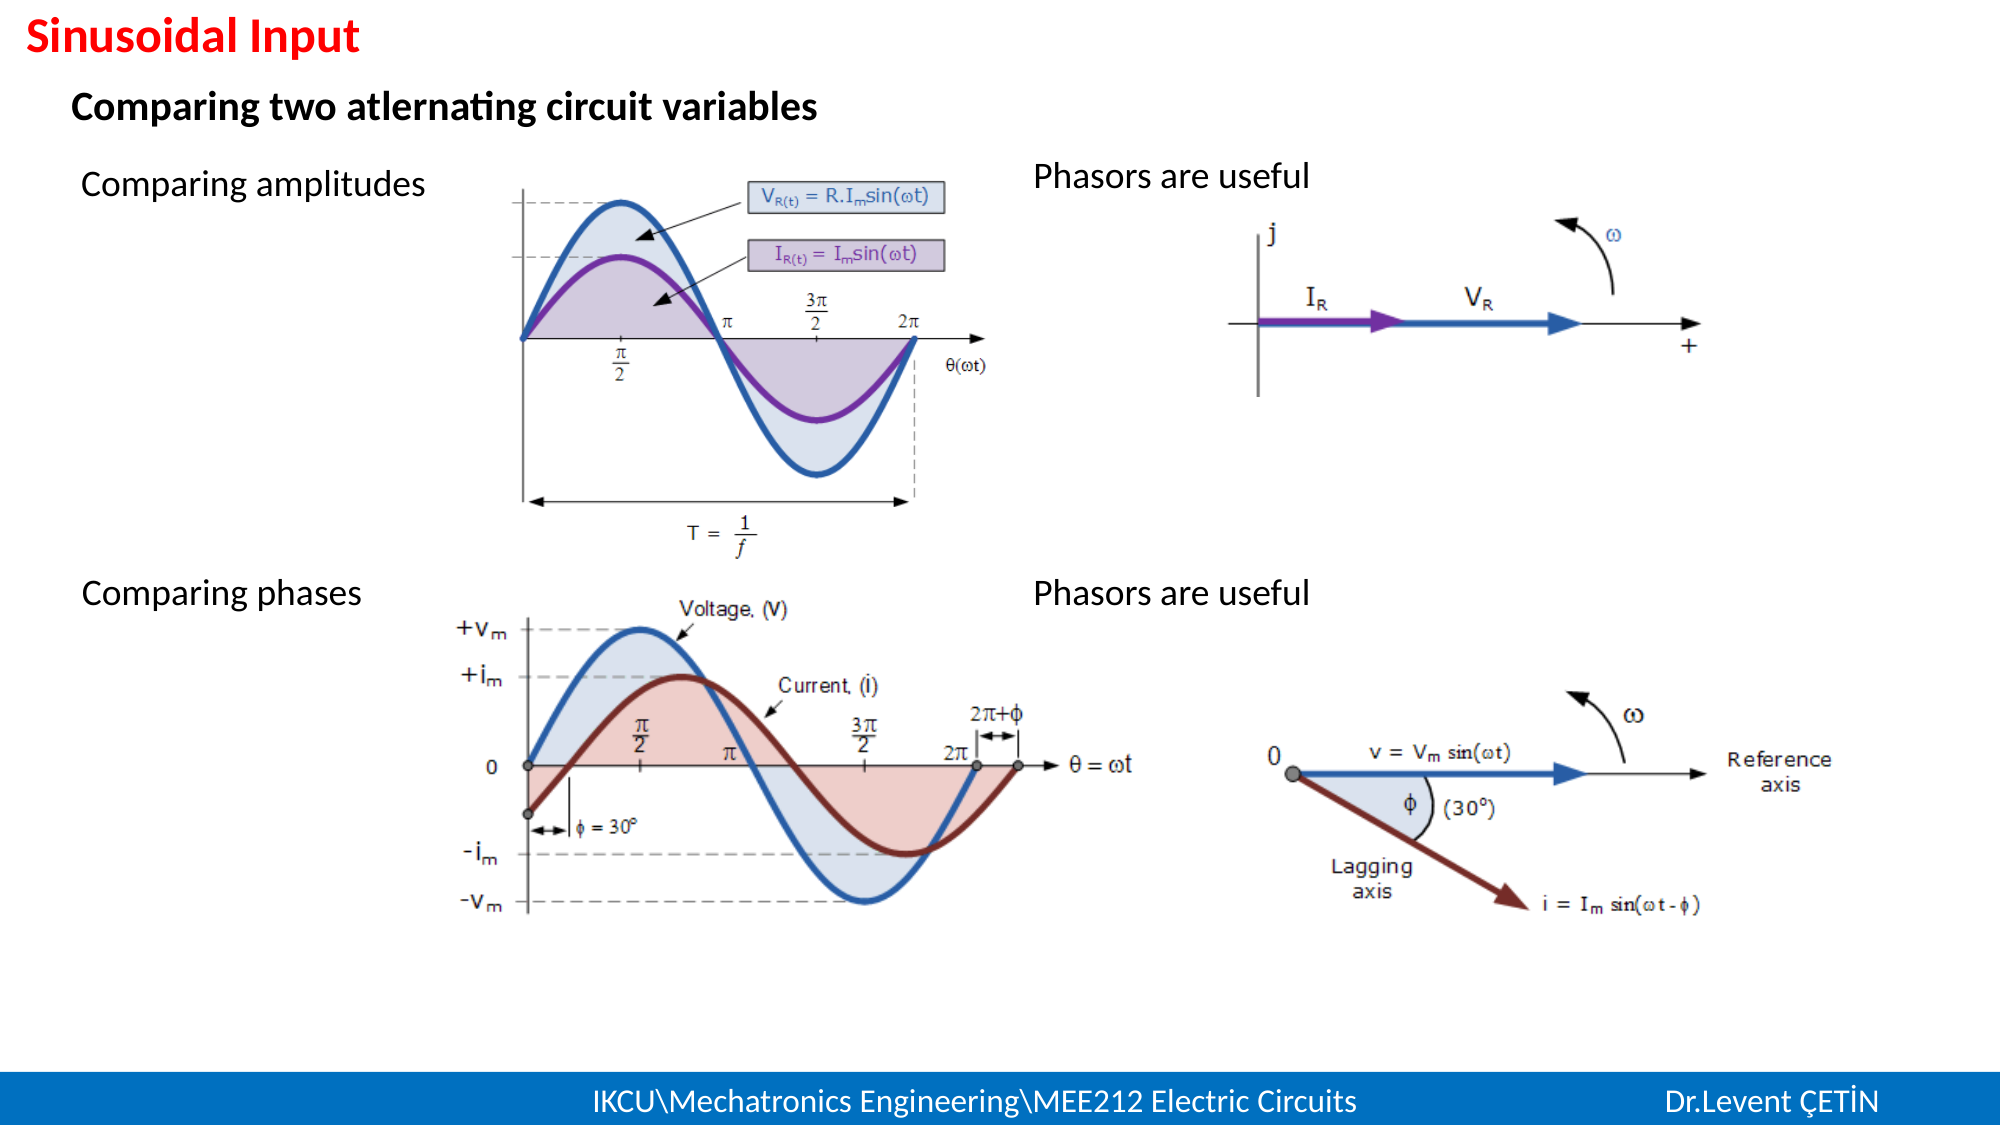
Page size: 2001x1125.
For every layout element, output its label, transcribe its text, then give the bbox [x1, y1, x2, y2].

text_box Comparing amplitudes [66, 151, 819, 212]
picture [509, 174, 1000, 566]
text_box Comparing phases [67, 560, 820, 621]
picture [1221, 212, 1715, 397]
picture [442, 588, 1146, 934]
text_box Phasors are useful [1018, 144, 1772, 204]
text_box Comparing two atlernating circuit variables [56, 71, 962, 137]
text_box Sinusoidal Input [0, 0, 1242, 71]
picture [1241, 679, 1845, 922]
text_box IKCU\Mechatronics Engineering\MEE212 Electric Circuits Dr.Levent ÇETİN [0, 1071, 2000, 1125]
text_box Phasors are useful [1018, 560, 1772, 621]
